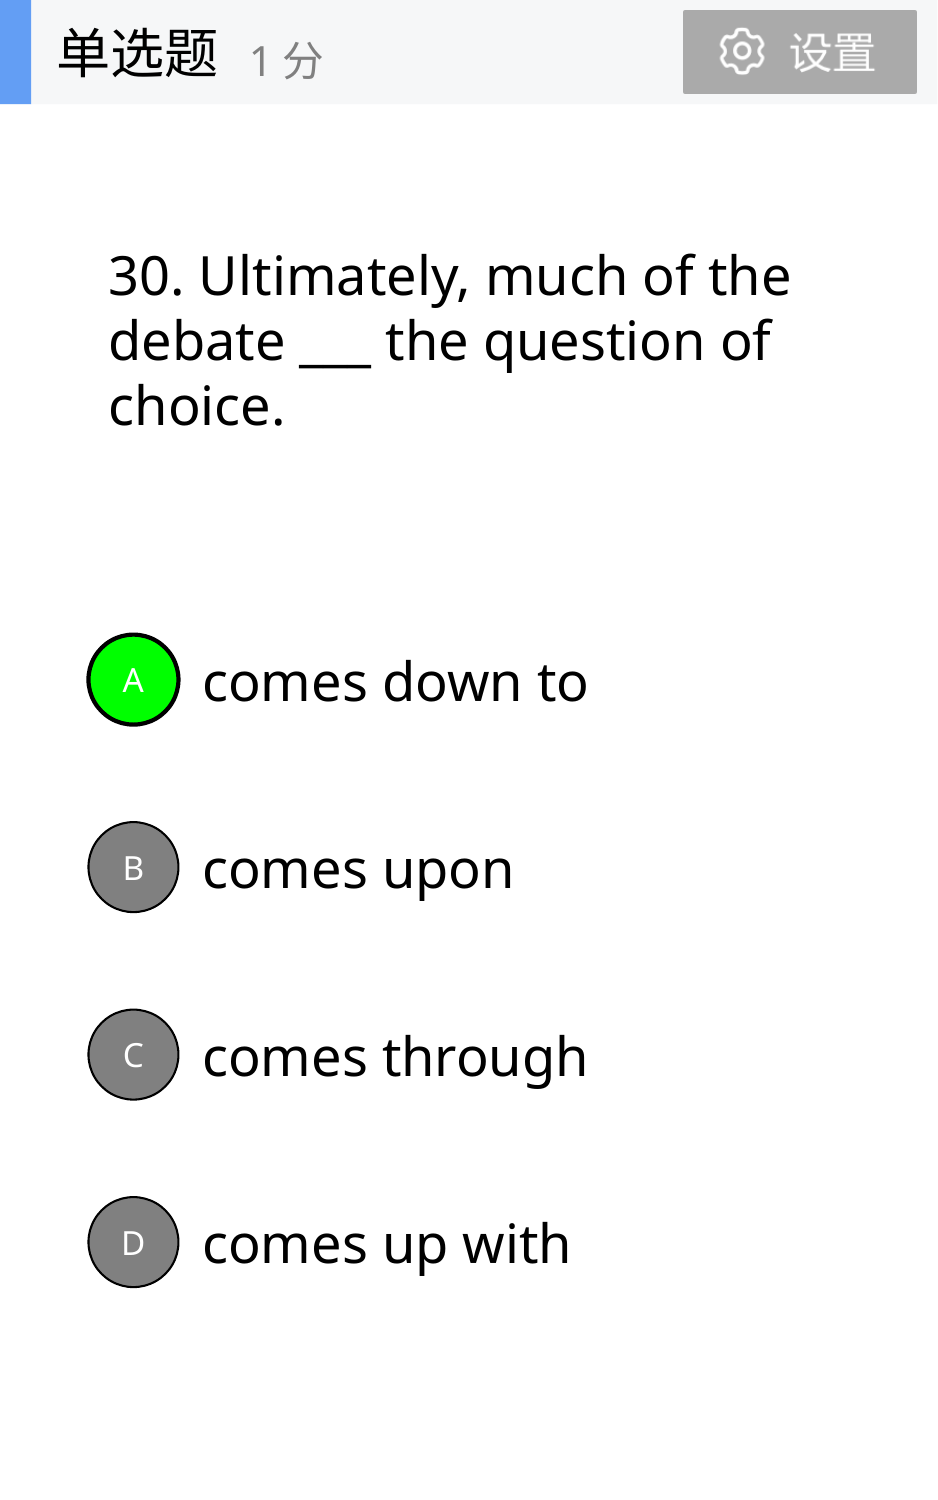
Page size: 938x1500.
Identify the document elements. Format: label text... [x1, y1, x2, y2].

text_box B [87, 821, 180, 914]
text_box A [87, 633, 180, 726]
text_box 30. Ultimately, much of the debate ___ the question of choice. [93, 105, 844, 573]
text_box comes upon [187, 796, 844, 938]
text_box D [87, 1196, 180, 1289]
text_box C [87, 1008, 180, 1101]
text_box comes through [187, 984, 844, 1125]
picture [683, 10, 917, 94]
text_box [0, 0, 938, 105]
text_box comes up with [187, 1171, 844, 1313]
text_box comes down to [187, 609, 844, 750]
